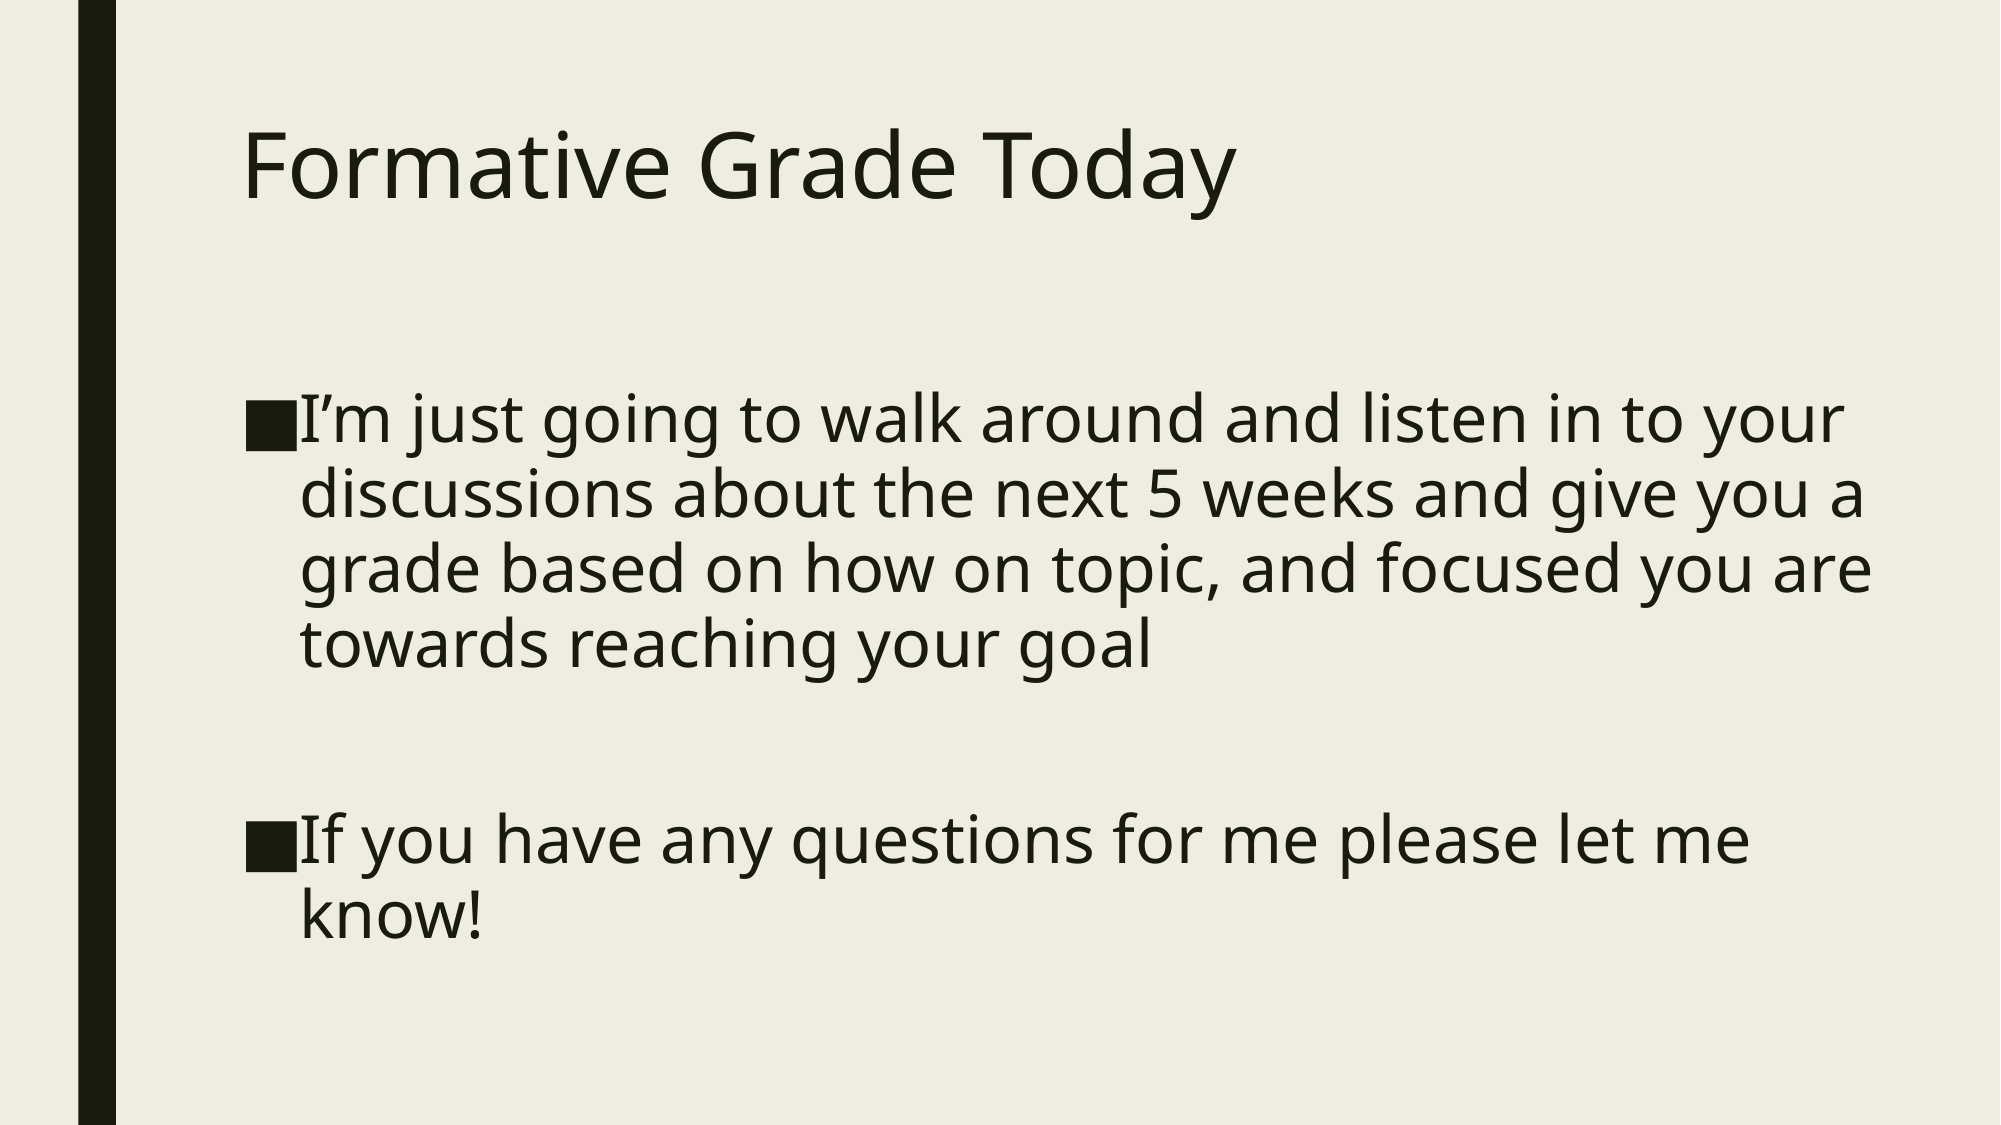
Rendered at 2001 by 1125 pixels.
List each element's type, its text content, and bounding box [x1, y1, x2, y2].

list I’m just going to walk around and listen in to your discussions about the next 5 weeks and give you a grade based on how on topic, and focused you are towards reaching your goal If you have any questions for me please let me know! [225, 375, 1970, 963]
title Formative Grade Today [225, 112, 1800, 357]
